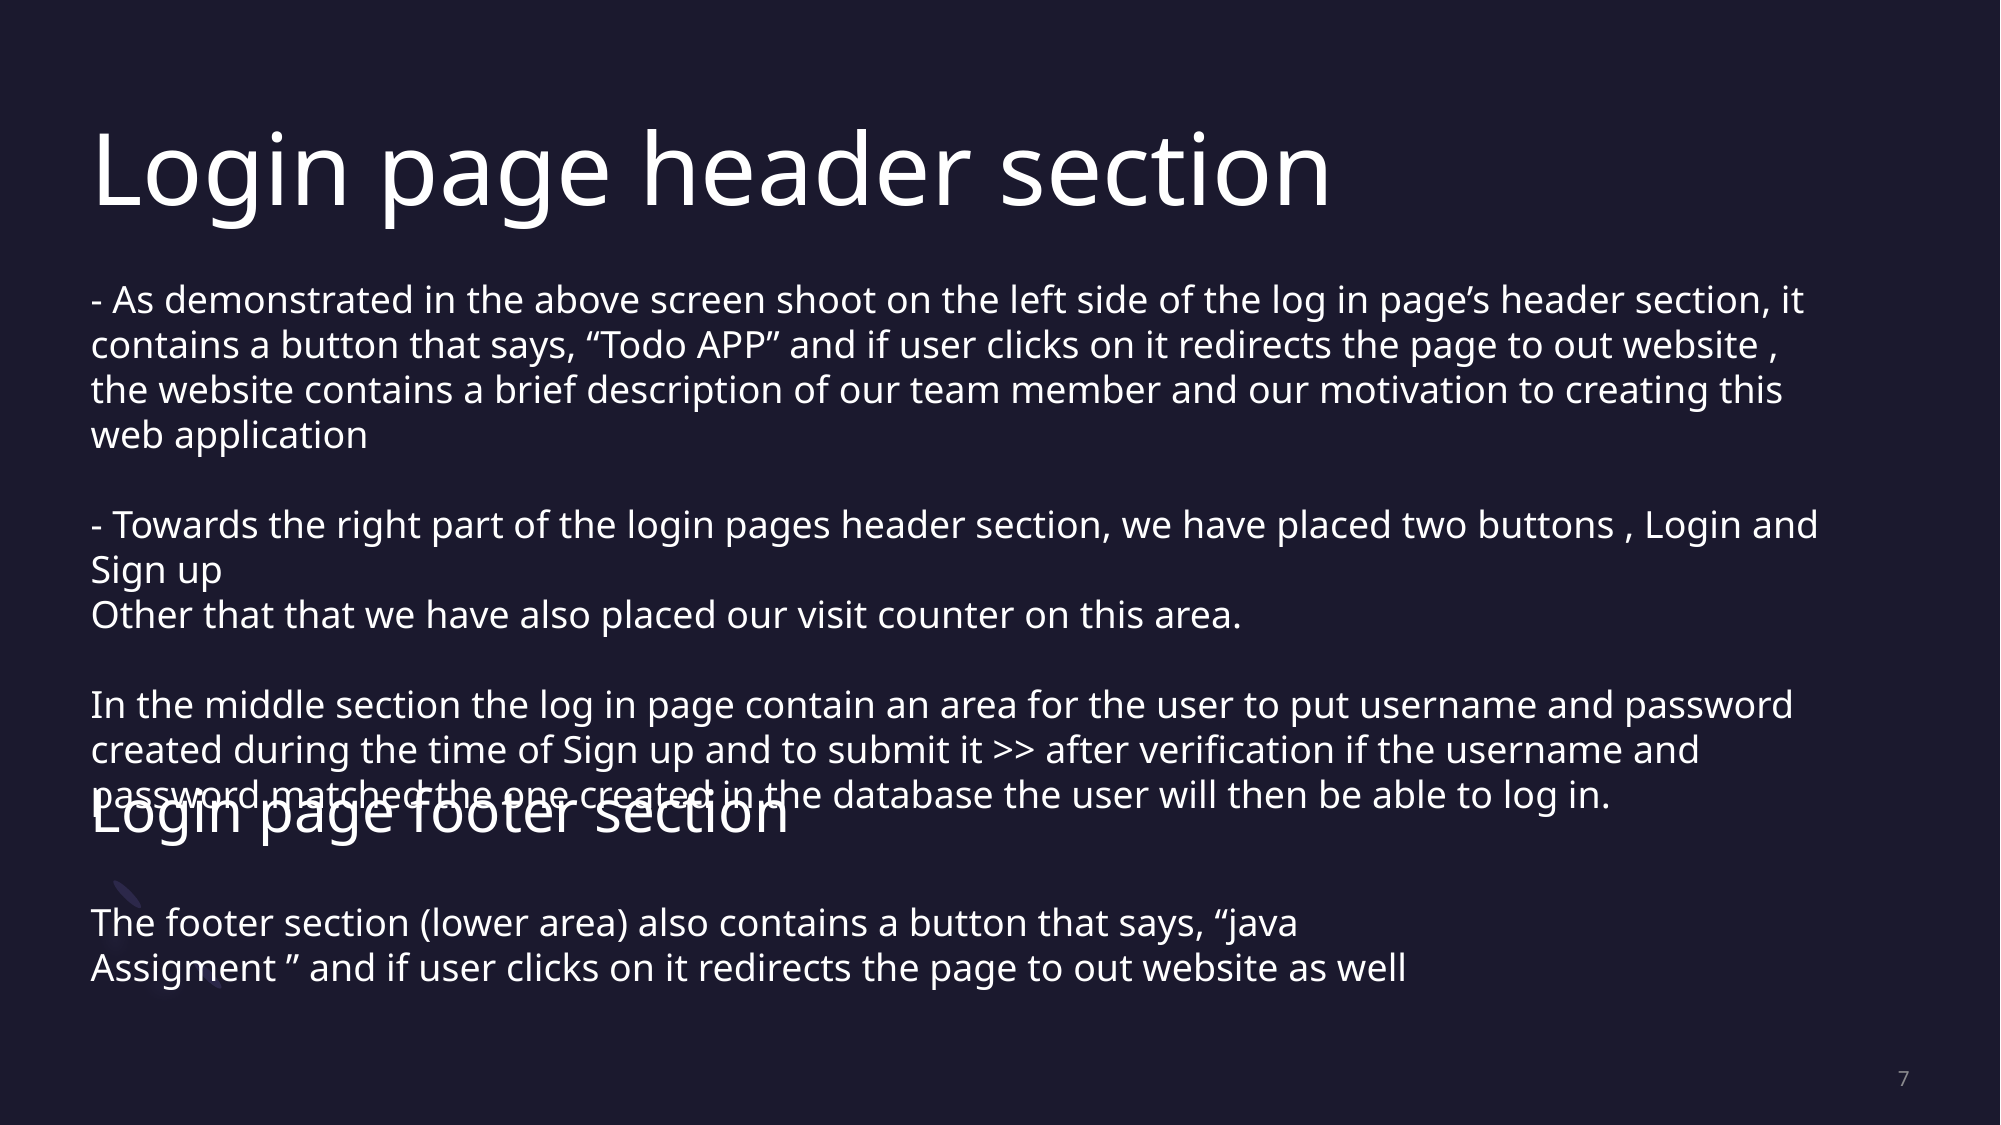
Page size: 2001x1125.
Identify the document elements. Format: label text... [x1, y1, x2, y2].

text_box - As demonstrated in the above screen shoot on the left side of the log in page’s header section, it contains a button that says, “Todo APP” and if user clicks on it redirects the page to out website , the website contains a brief description of our team member and our motivation to creating this web application - Towards the right part of the login pages header section, we have placed two buttons , Login and Sign up Other that that we have also placed our visit counter on this area. In the middle section the log in page contain an area for the user to put username and password created during the time of Sign up and to submit it >> after verification if the username and password matched the one created in the database the user will then be able to log in. [75, 268, 1840, 869]
text_box The footer section (lower area) also contains a button that says, “java Assigment ” and if user clicks on it redirects the page to out website as well [75, 891, 1433, 1042]
text_box Login page footer section [75, 766, 1433, 852]
slide_number 7 [1632, 1067, 1910, 1093]
title Login page header section [90, 119, 1910, 244]
